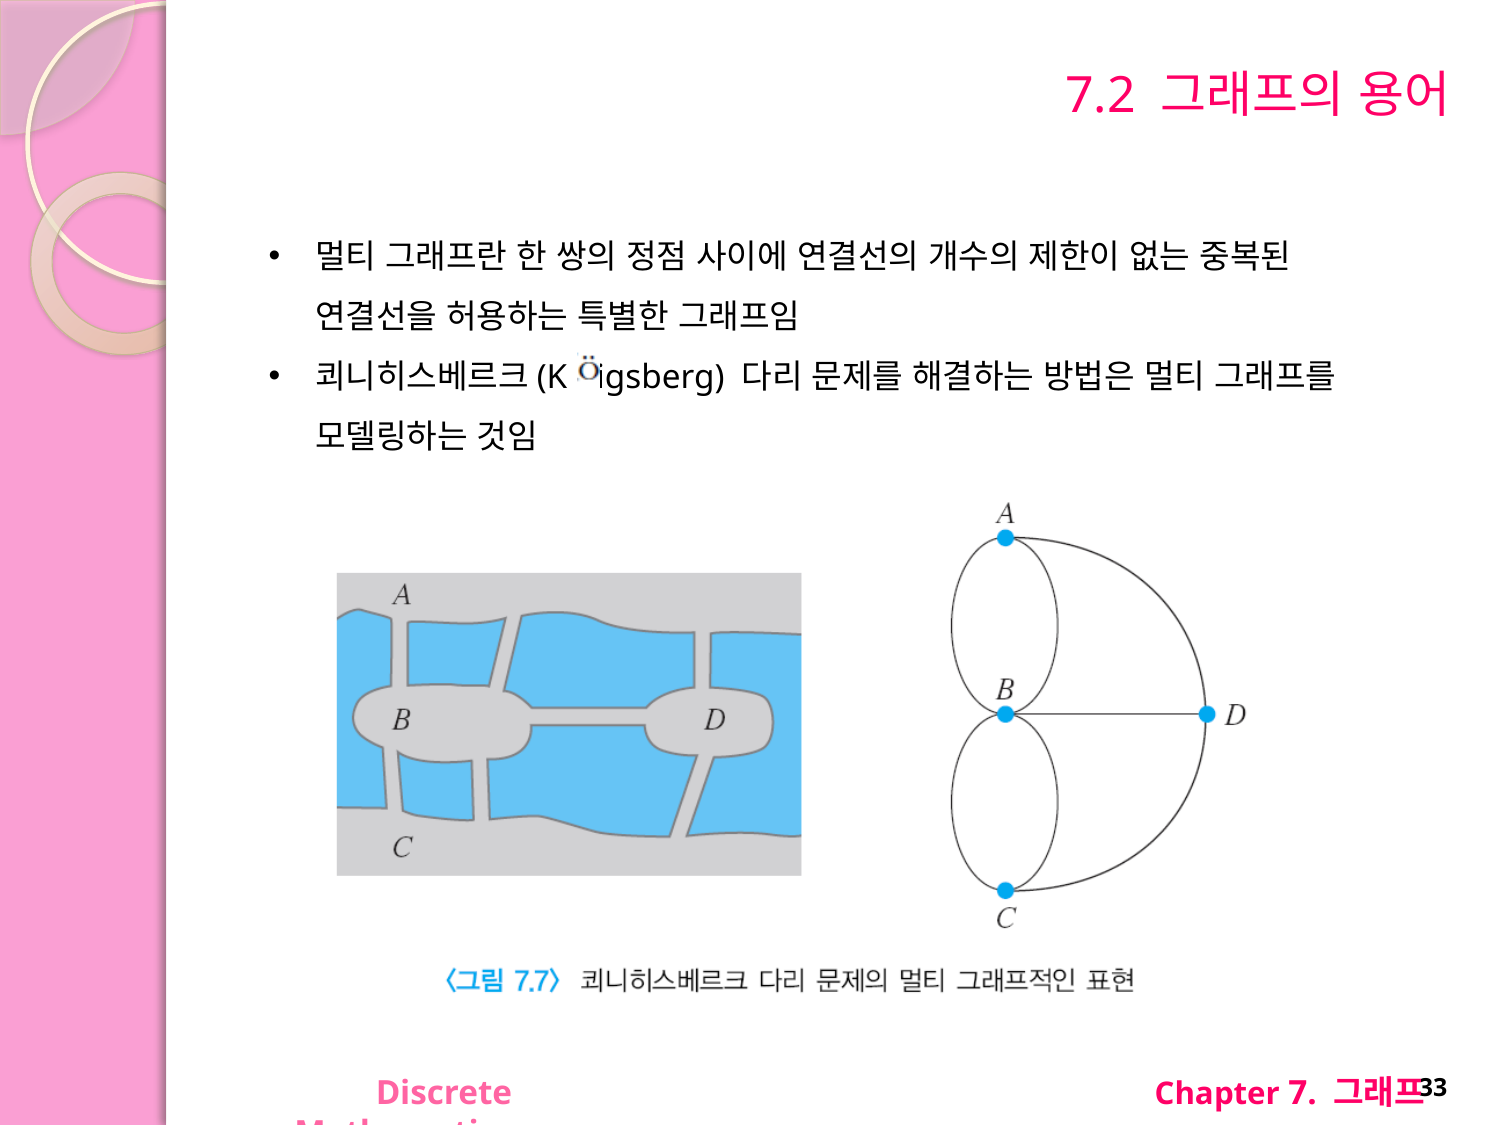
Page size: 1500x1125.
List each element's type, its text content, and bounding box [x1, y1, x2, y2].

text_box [253, 207, 1424, 466]
picture [300, 479, 1281, 1022]
text_box Discrete Mathematics [172, 1063, 528, 1125]
text_box Chapter 7. 그래프 [1139, 1063, 1500, 1119]
title 7.2 그래프의 용어 [235, 45, 1466, 141]
